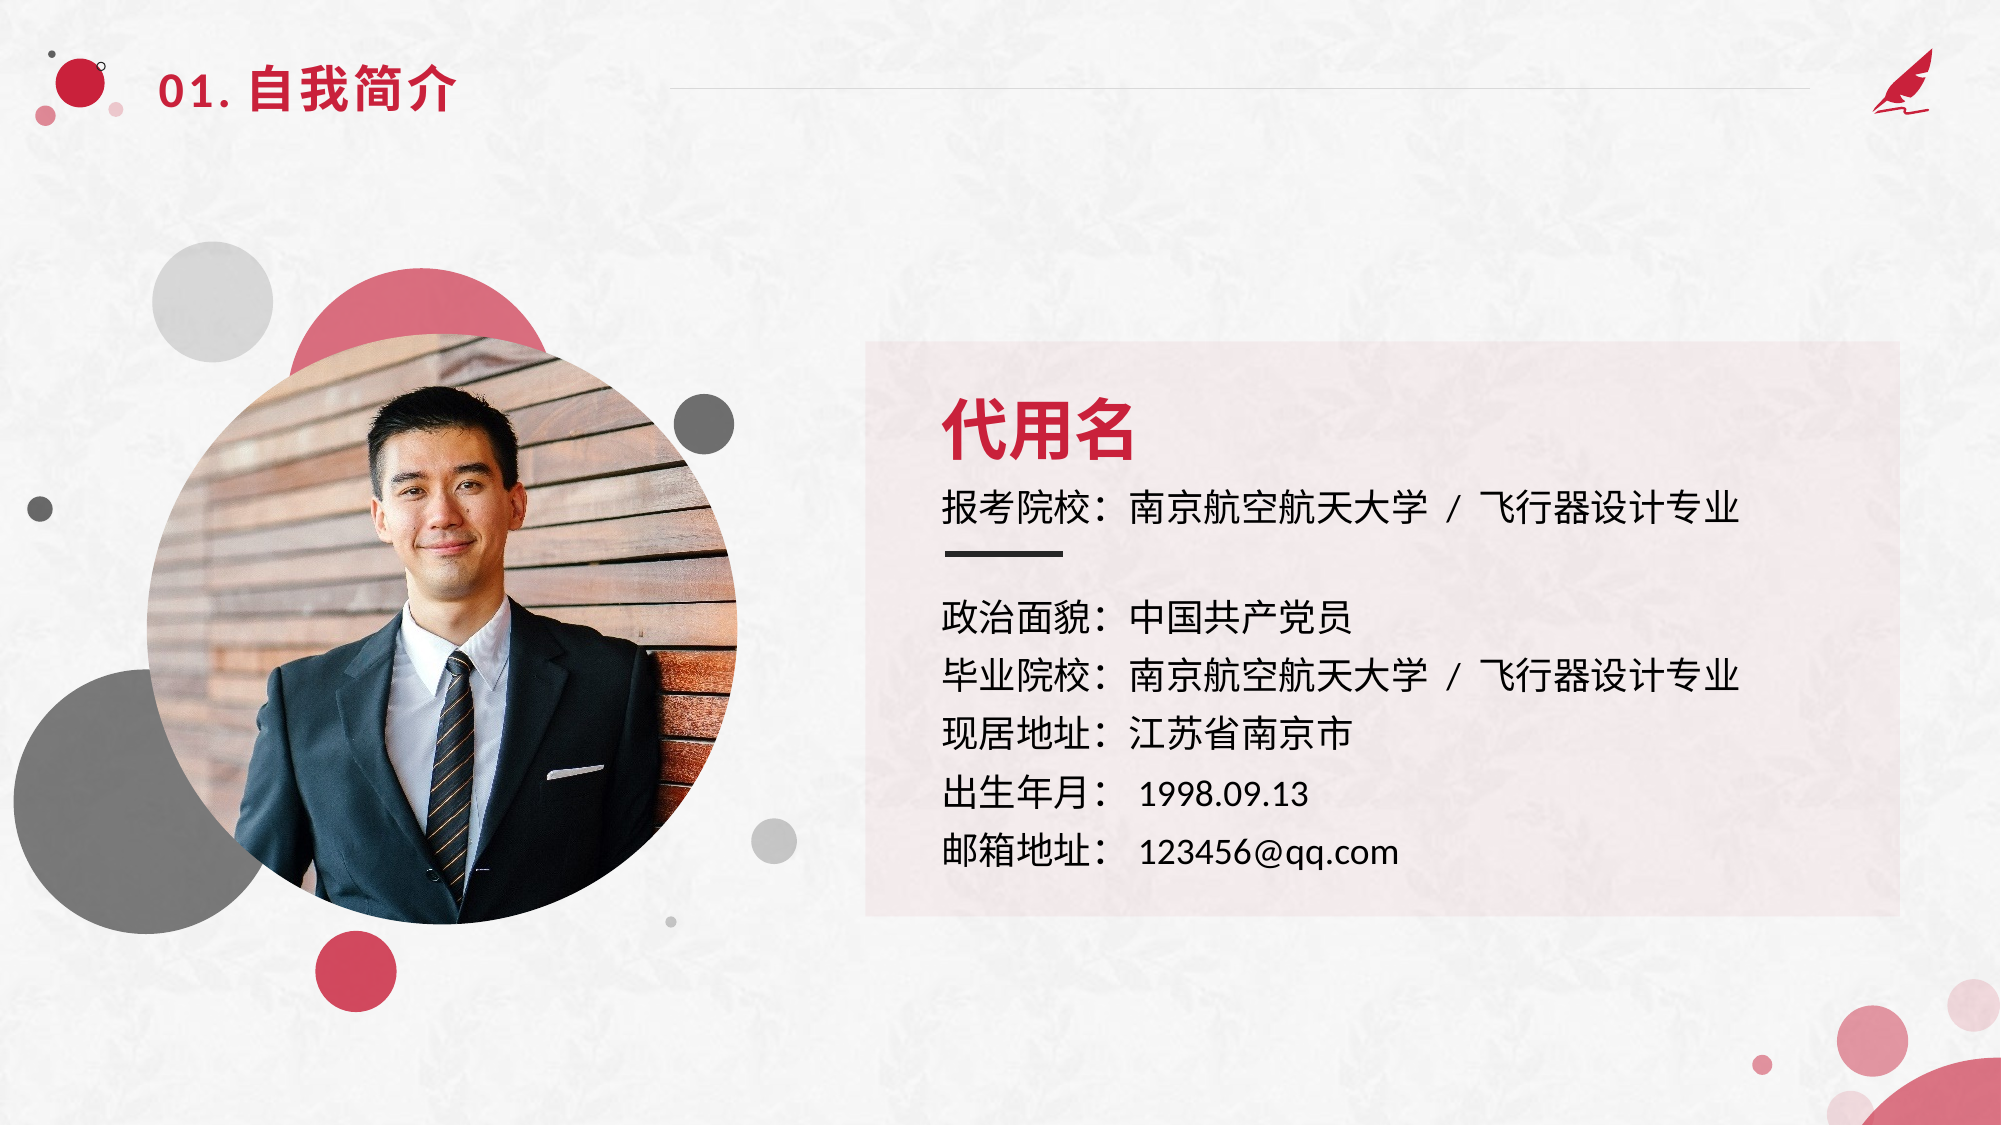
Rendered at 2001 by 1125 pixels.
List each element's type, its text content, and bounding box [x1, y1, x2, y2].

title 01.自我简介 [158, 51, 1059, 125]
picture [0, 0, 2000, 1125]
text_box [865, 341, 1900, 917]
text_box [13, 241, 797, 1013]
